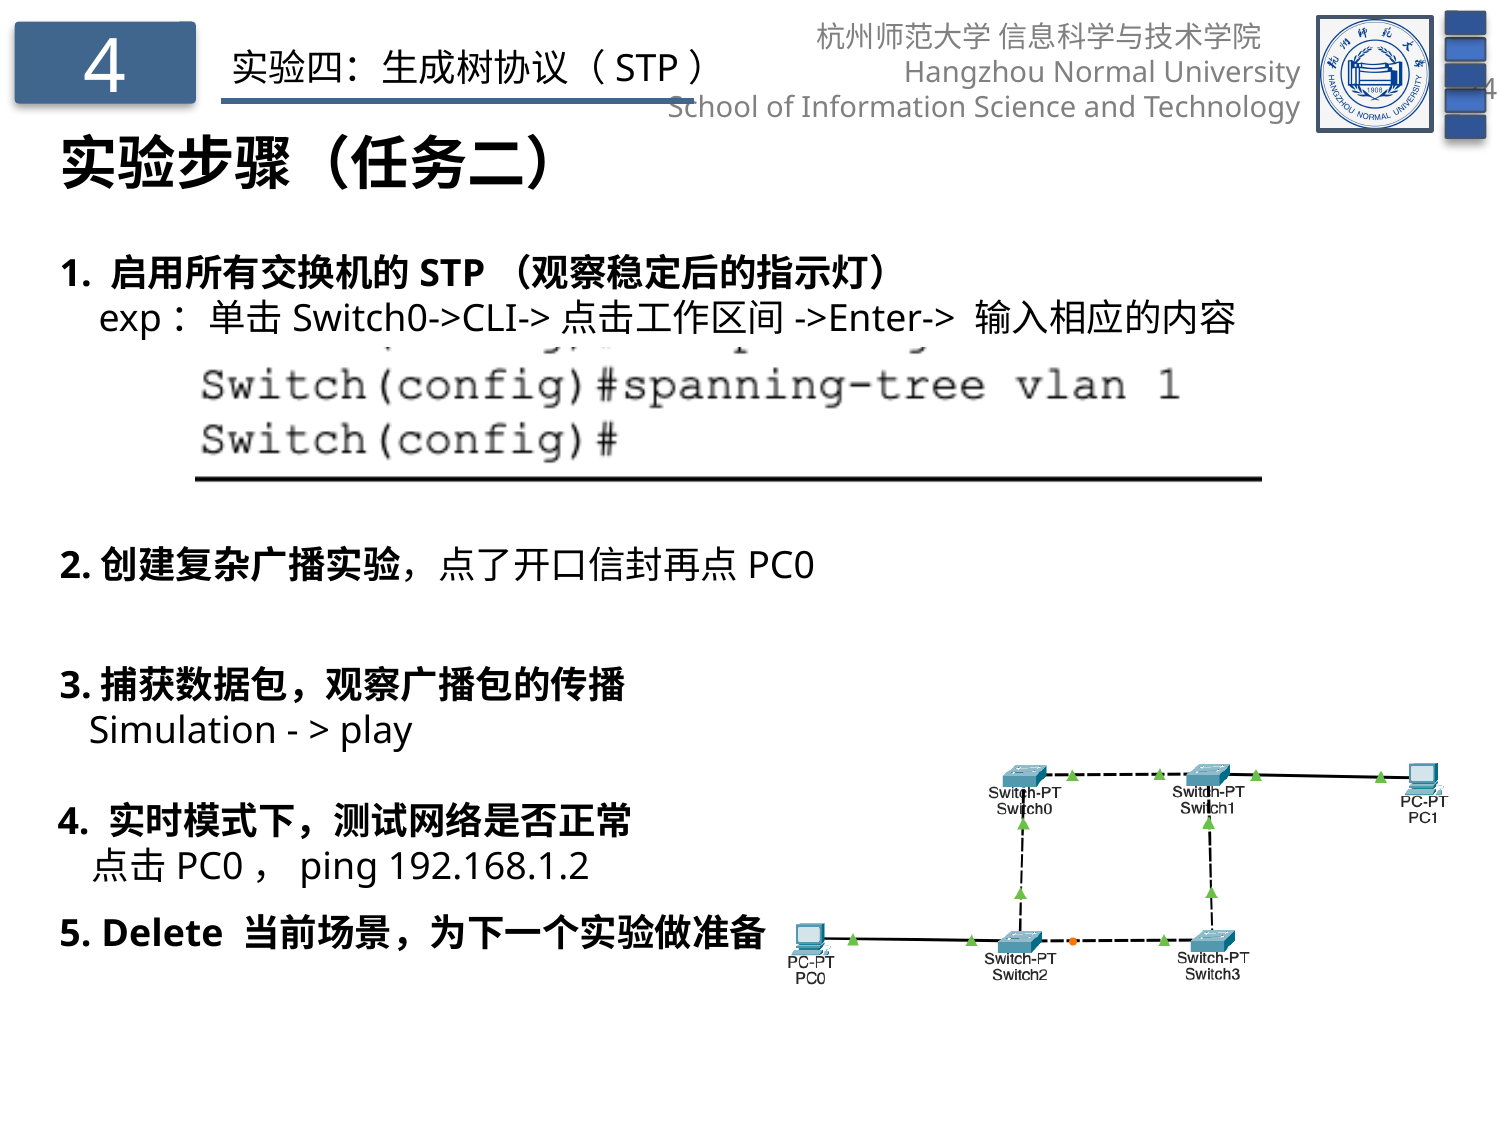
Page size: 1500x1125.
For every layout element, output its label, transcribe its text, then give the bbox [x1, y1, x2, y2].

text_box 2.创建复杂广播实验，点了开口信封再点PC0 [44, 533, 1334, 593]
text_box 5. Delete 当前场景，为下一个实验做准备 [44, 901, 775, 962]
picture [195, 347, 1262, 494]
text_box 实验四：生成树协议（STP） [216, 36, 976, 97]
text_box 4. 实时模式下，测试网络是否正常 点击PC0，ping 192.168.1.2 [42, 789, 775, 894]
text_box 3.捕获数据包，观察广播包的传播 Simulation - > play [44, 653, 1334, 759]
text_box 4 [13, 20, 197, 105]
text_box 1. 启用所有交换机的STP（观察稳定后的指示灯） exp：单击Switch0->CLI->点击工作区间->Enter-> 输入相应的内容 [44, 241, 1334, 347]
text_box 实验步骤（任务二） [44, 118, 1481, 204]
picture [775, 755, 1458, 1004]
picture [1320, 19, 1429, 118]
